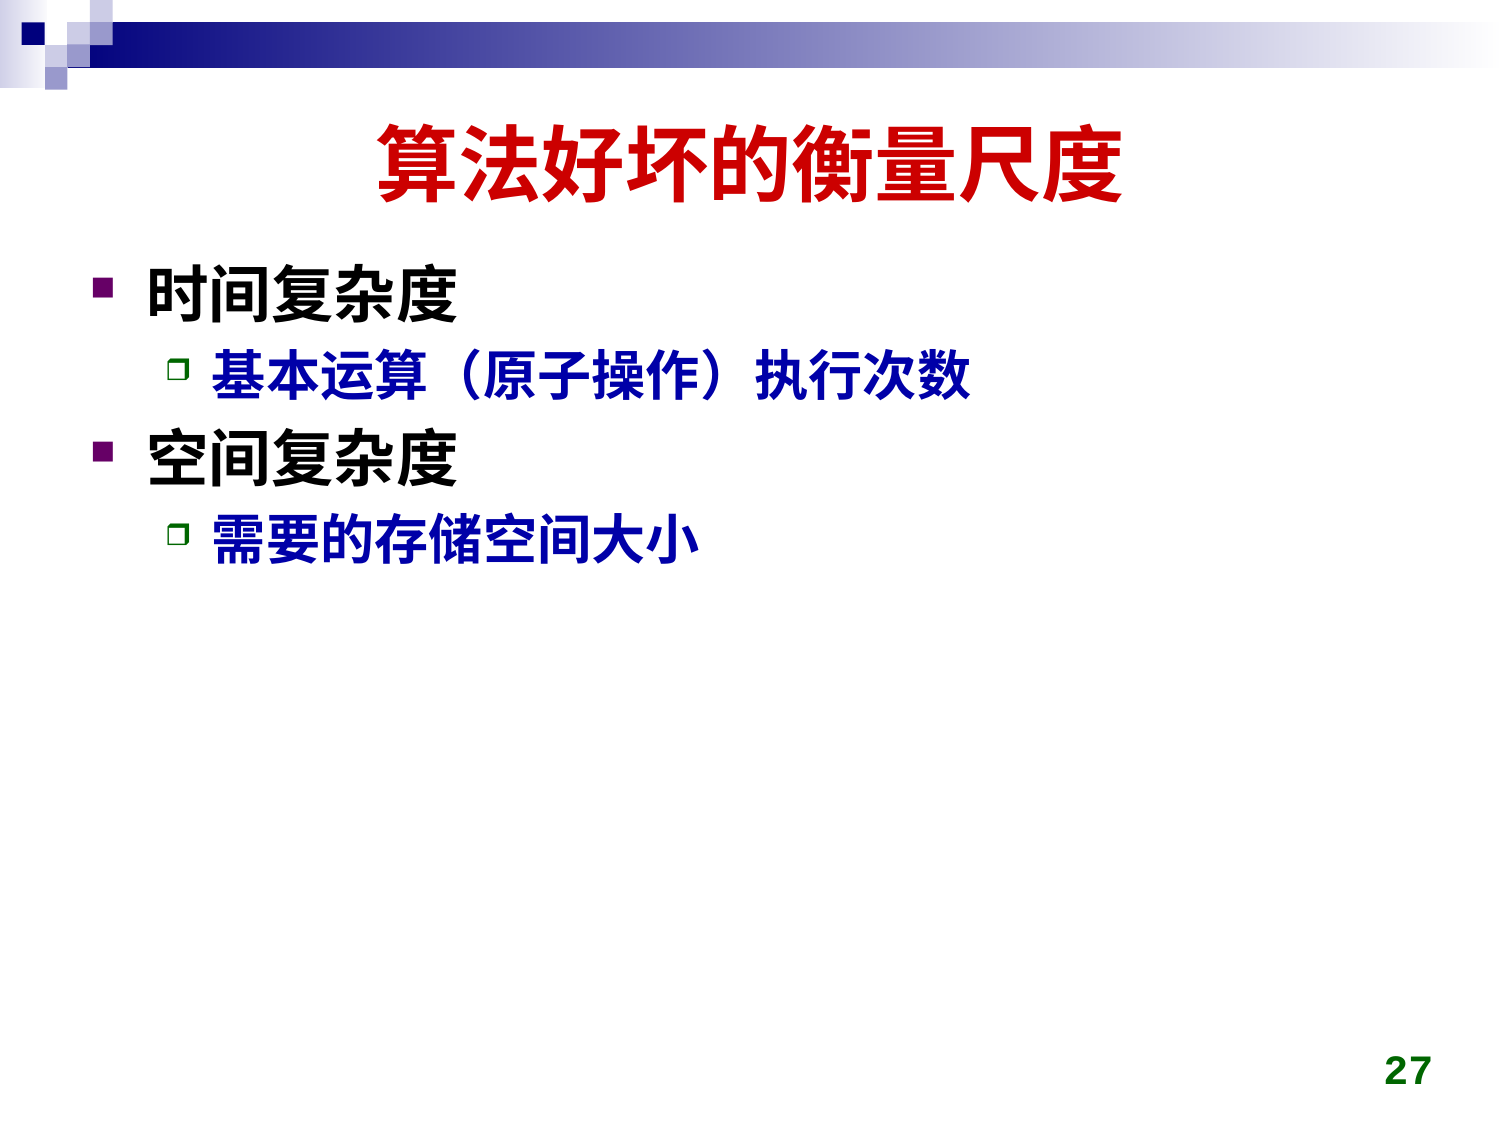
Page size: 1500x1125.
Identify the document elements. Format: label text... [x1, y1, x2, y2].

title 算法好坏的衡量尺度 [75, 75, 1425, 243]
list 时间复杂度 基本运算（原子操作）执行次数 空间复杂度 需要的存储空间大小 [75, 243, 1425, 1024]
slide_number 27 [1098, 1025, 1449, 1100]
